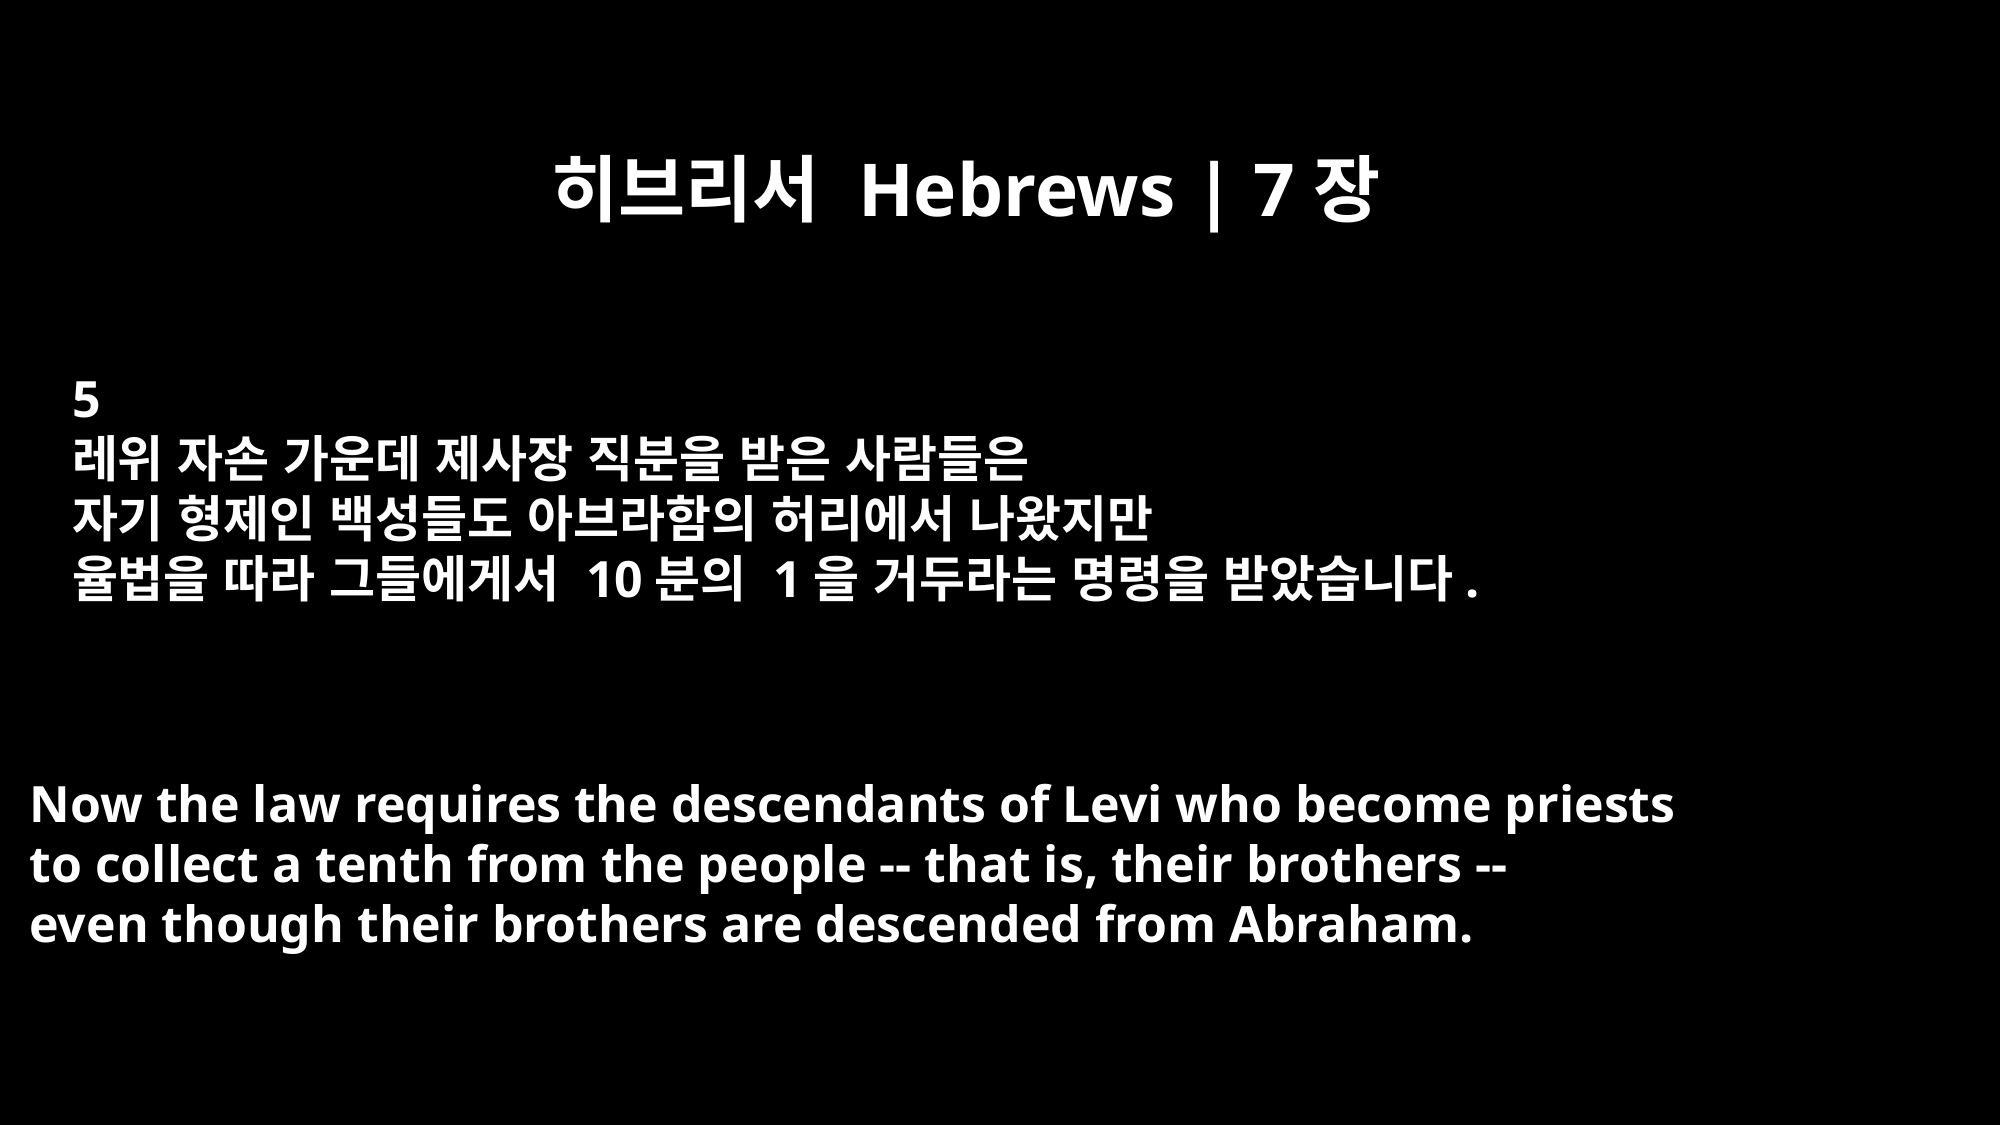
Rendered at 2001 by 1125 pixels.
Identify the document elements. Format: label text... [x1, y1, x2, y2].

text_box Now the law requires the descendants of Levi who become priests to collect a tenth from the people -- that is, their brothers -- even though their brothers are descended from Abraham. [14, 764, 1704, 960]
text_box 히브리서 Hebrews | 7장 [536, 136, 1396, 239]
text_box 5 레위 자손 가운데 제사장 직분을 받은 사람들은 자기 형제인 백성들도 아브라함의 허리에서 나왔지만 율법을 따라 그들에게서 10분의 1을 거두라는 명령을 받았습니다. [57, 359, 1495, 615]
